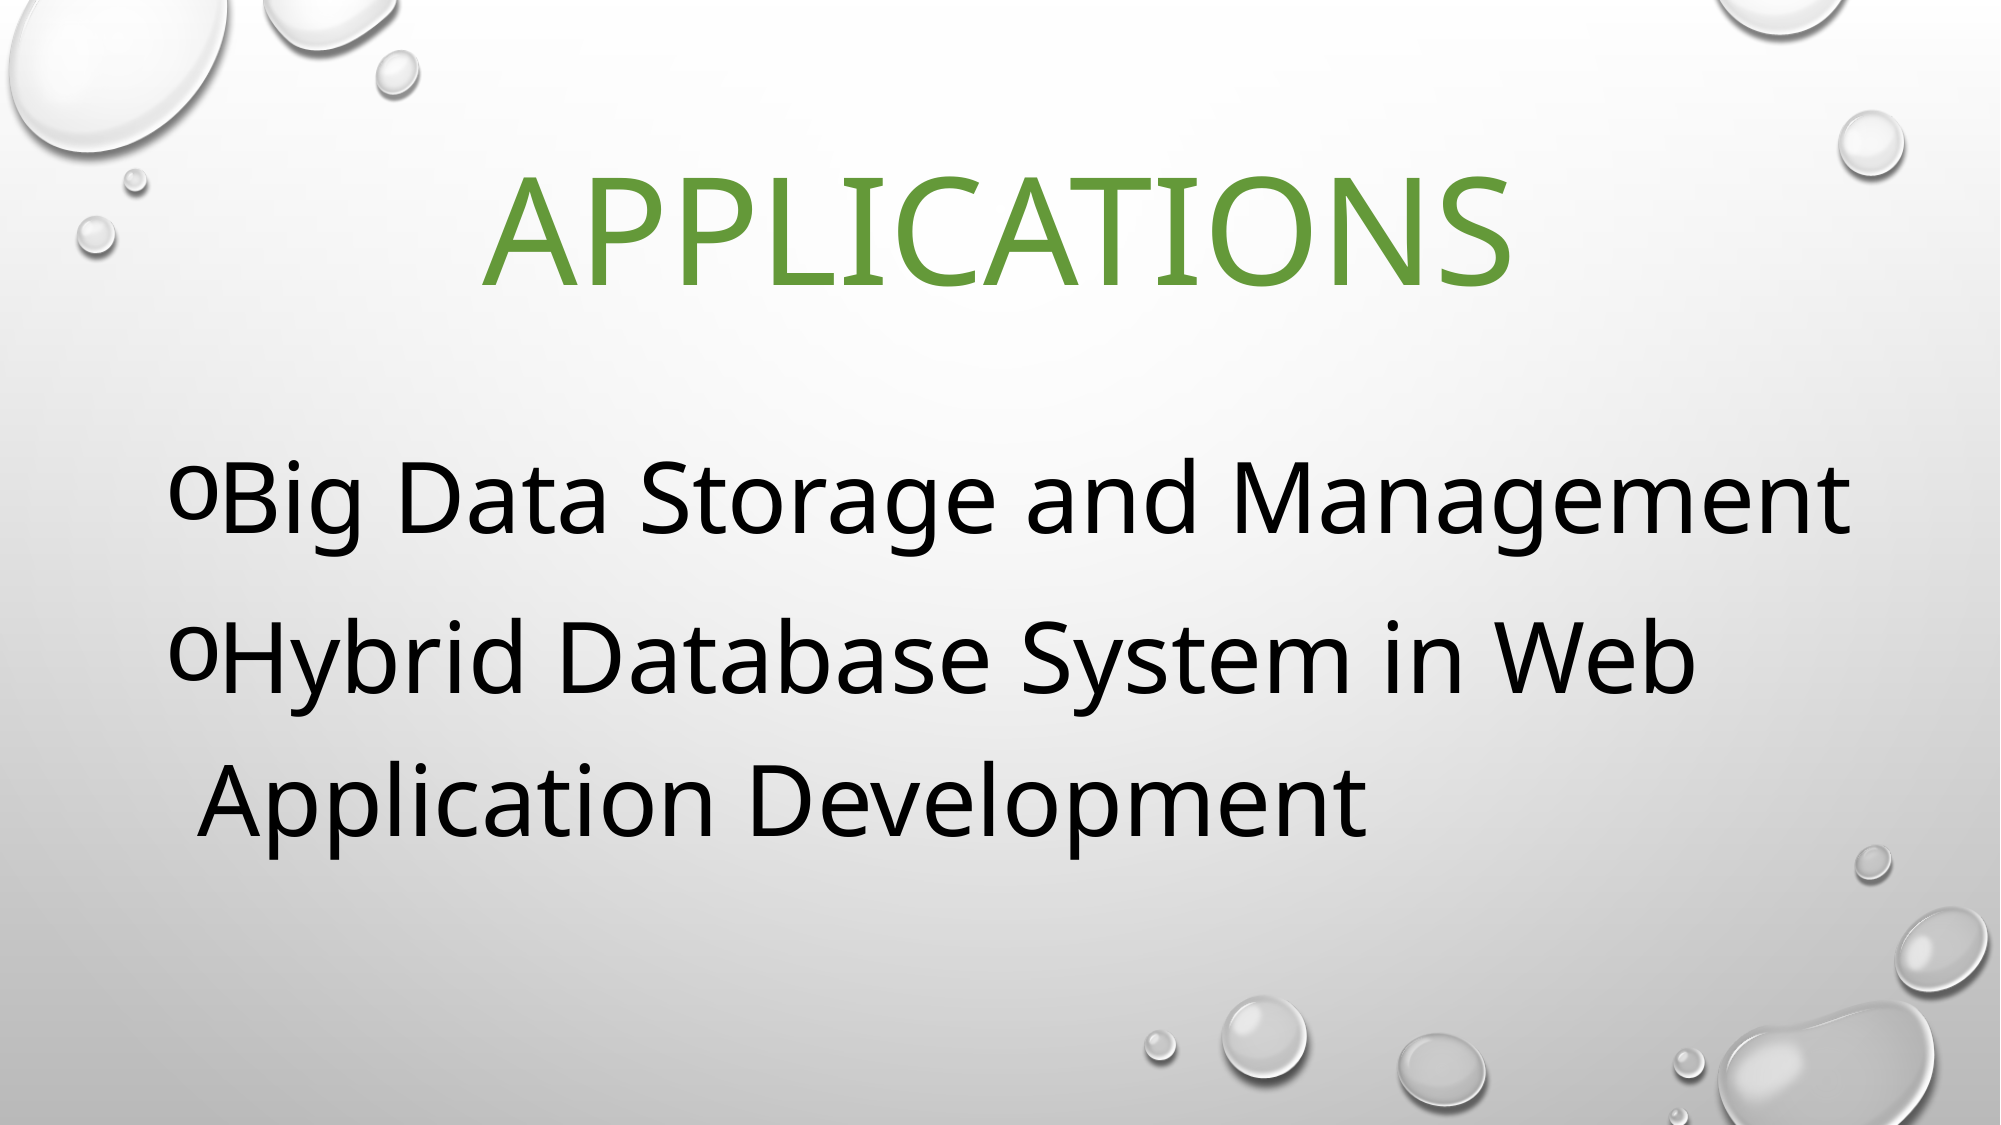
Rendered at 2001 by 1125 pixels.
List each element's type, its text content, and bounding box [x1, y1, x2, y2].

list Big Data Storage and Management Hybrid Database System in Web Application Development [149, 402, 1935, 990]
title Applications [149, 105, 1851, 368]
picture [0, 0, 2000, 1125]
